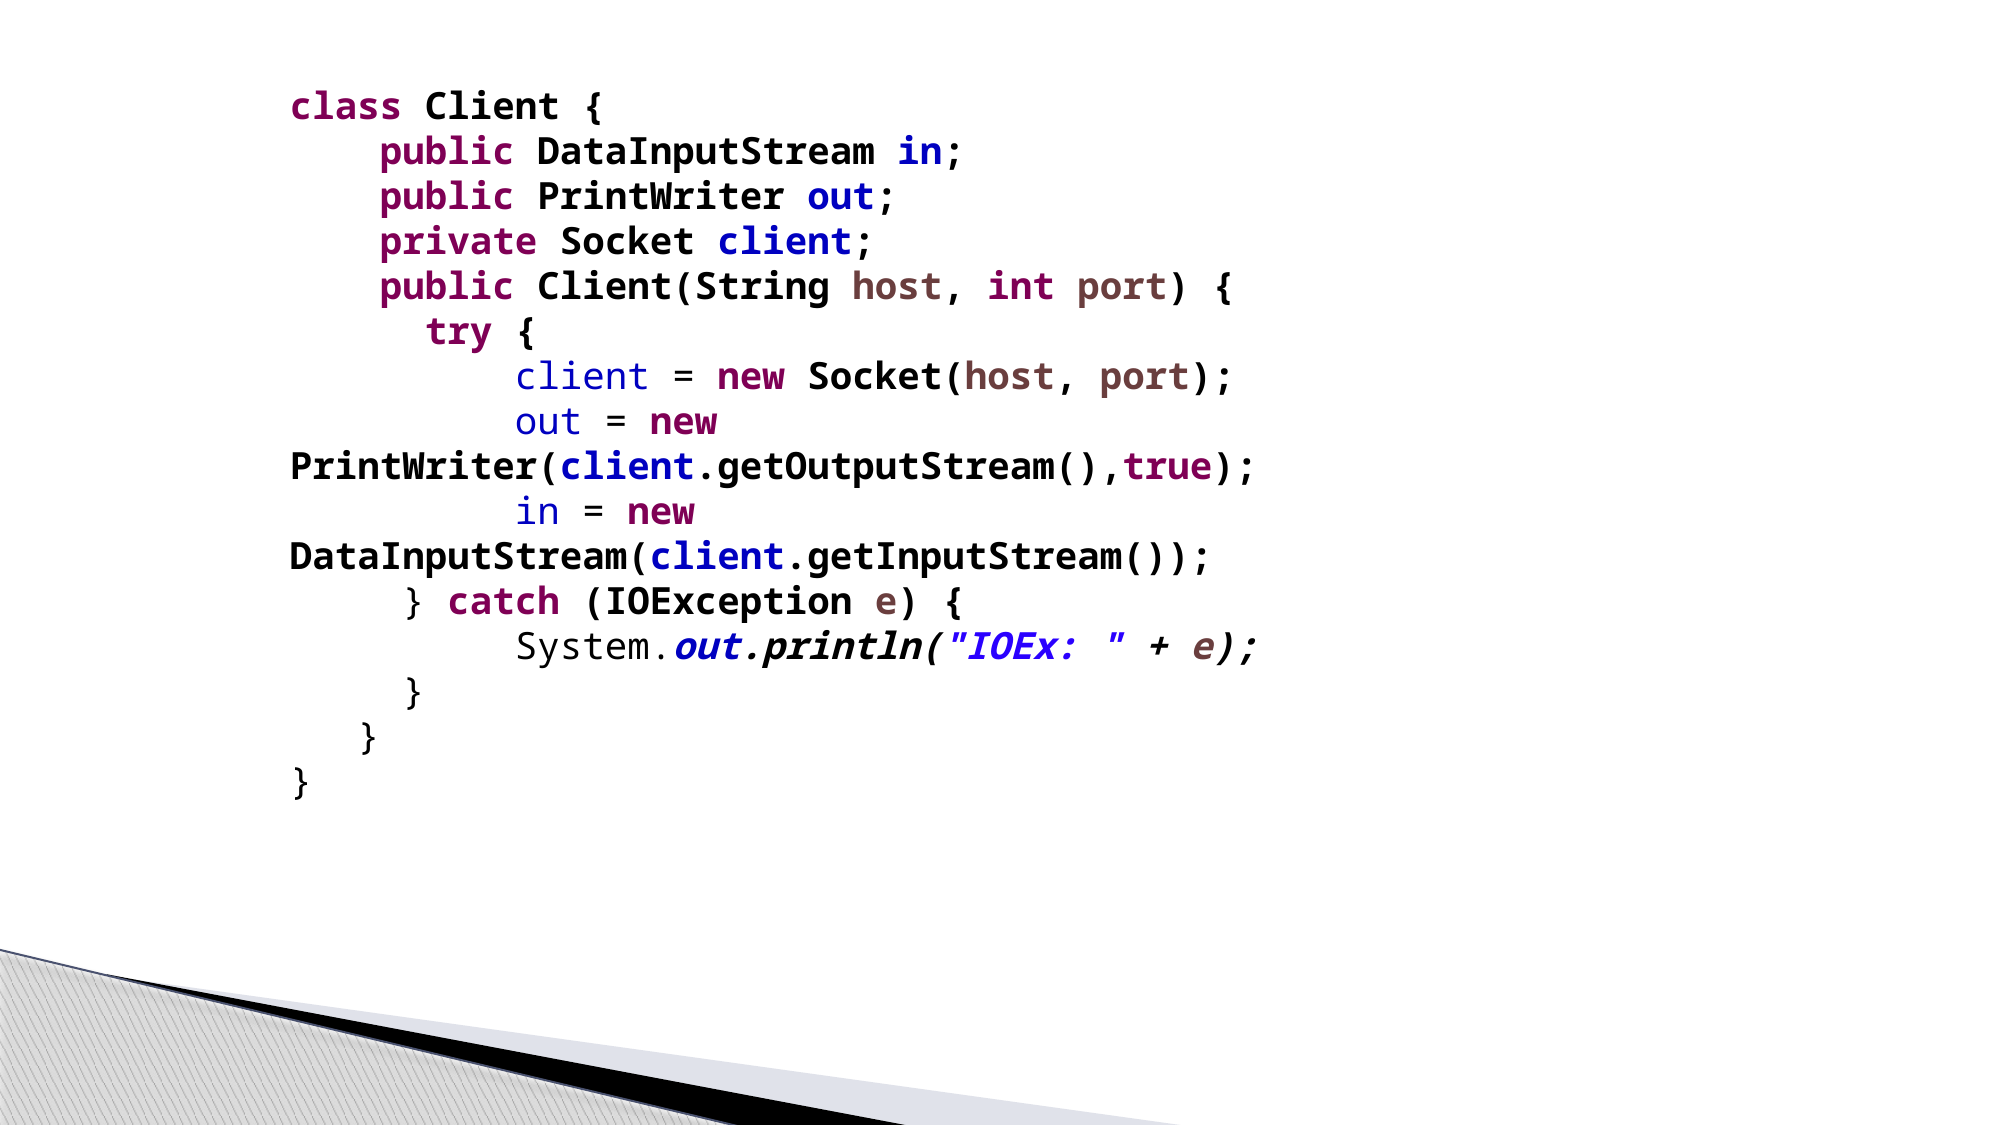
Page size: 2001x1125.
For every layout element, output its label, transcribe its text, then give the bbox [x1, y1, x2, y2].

text_box class Client { public DataInputStream in; public PrintWriter out; private Socket client; public Client(String host, int port) { try { client = new Socket(host, port); out = new PrintWriter(client.getOutputStream(),true); in = new DataInputStream(client.getInputStream()); } catch (IOException e) { System.out.println("IOEx: " + e); } } } [274, 74, 1600, 810]
